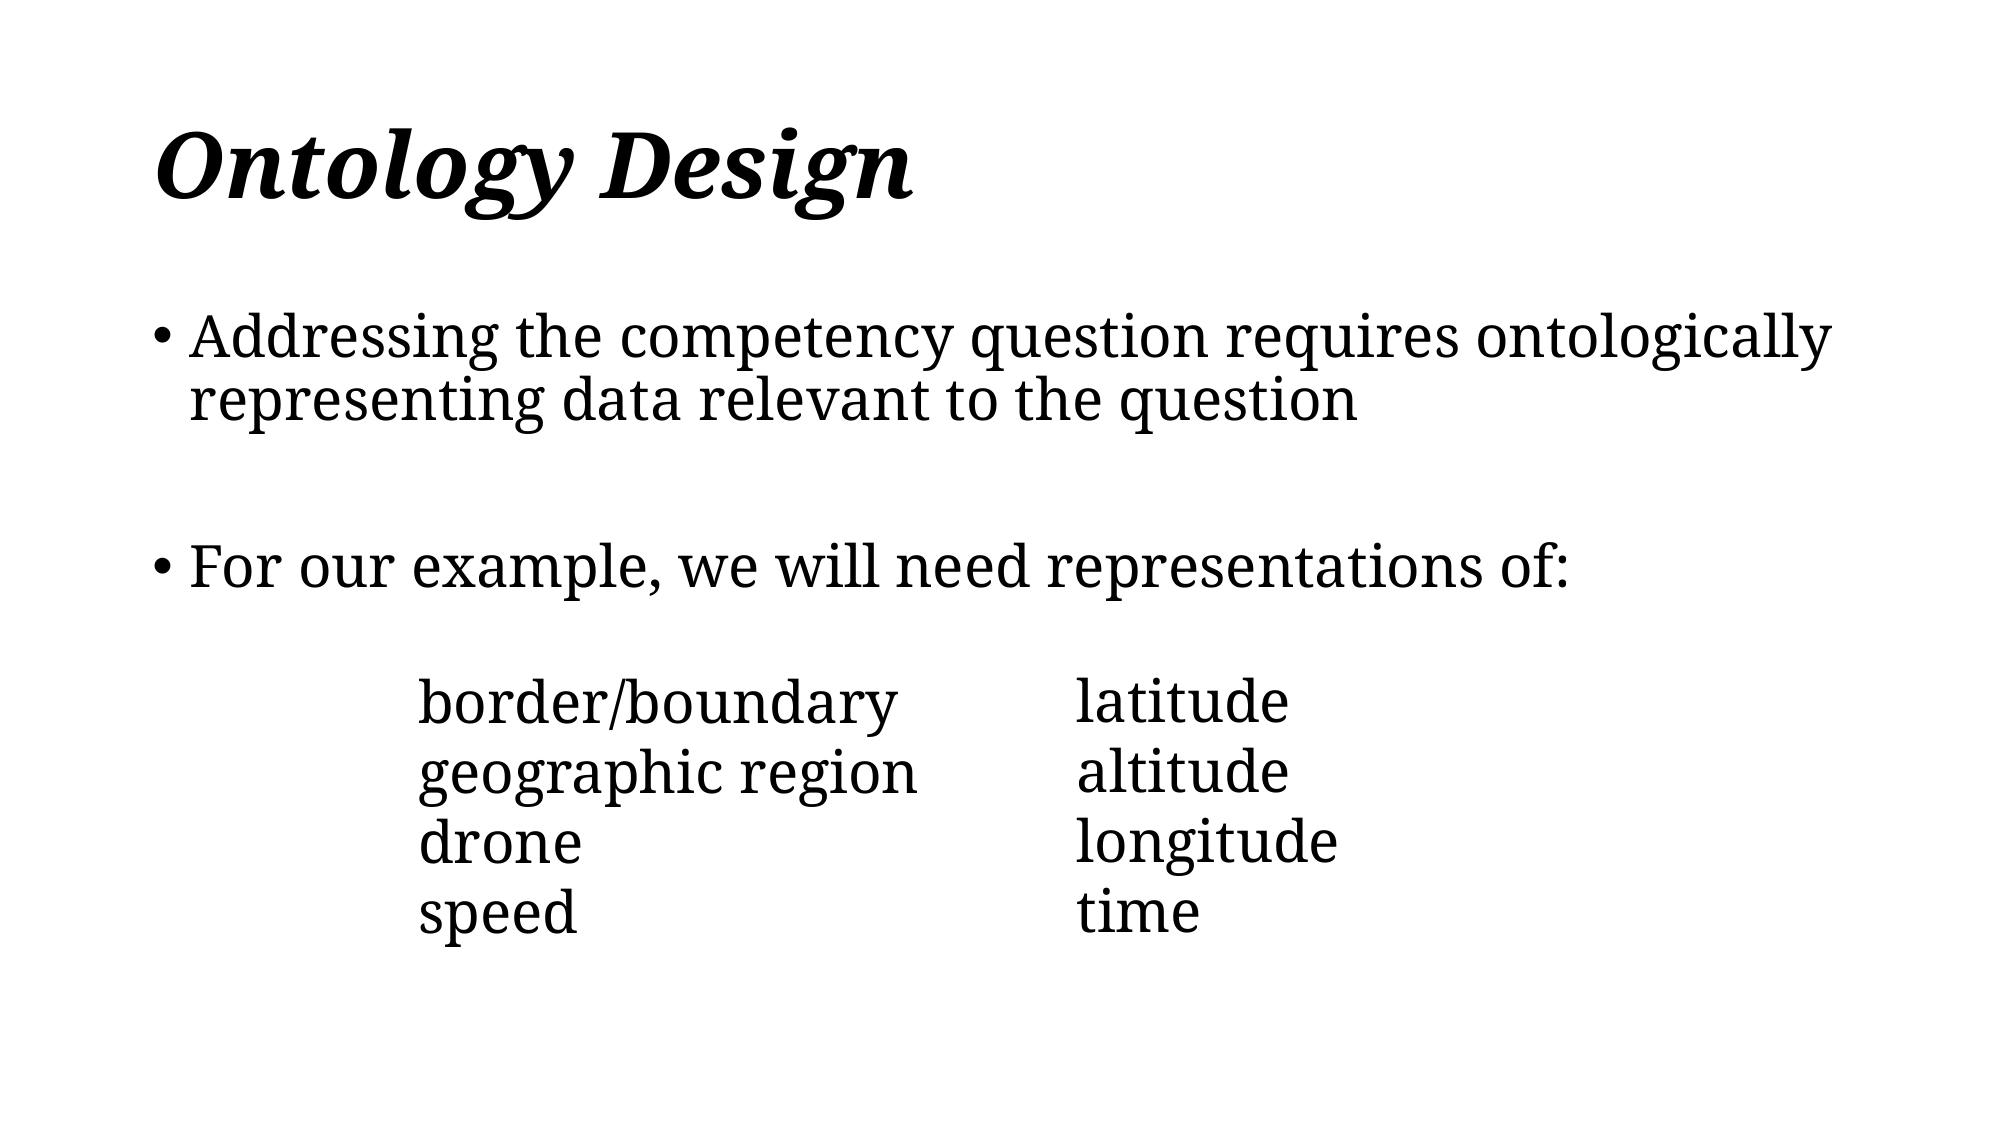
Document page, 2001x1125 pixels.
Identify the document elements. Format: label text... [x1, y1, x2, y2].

title Ontology Design [137, 59, 1863, 278]
list Addressing the competency question requires ontologically representing data relevant to the question For our example, we will need representations of: [137, 299, 1863, 1014]
text_box latitude altitude longitude time [1061, 656, 1371, 1112]
text_box border/boundary geographic region drone speed [328, 657, 950, 1113]
